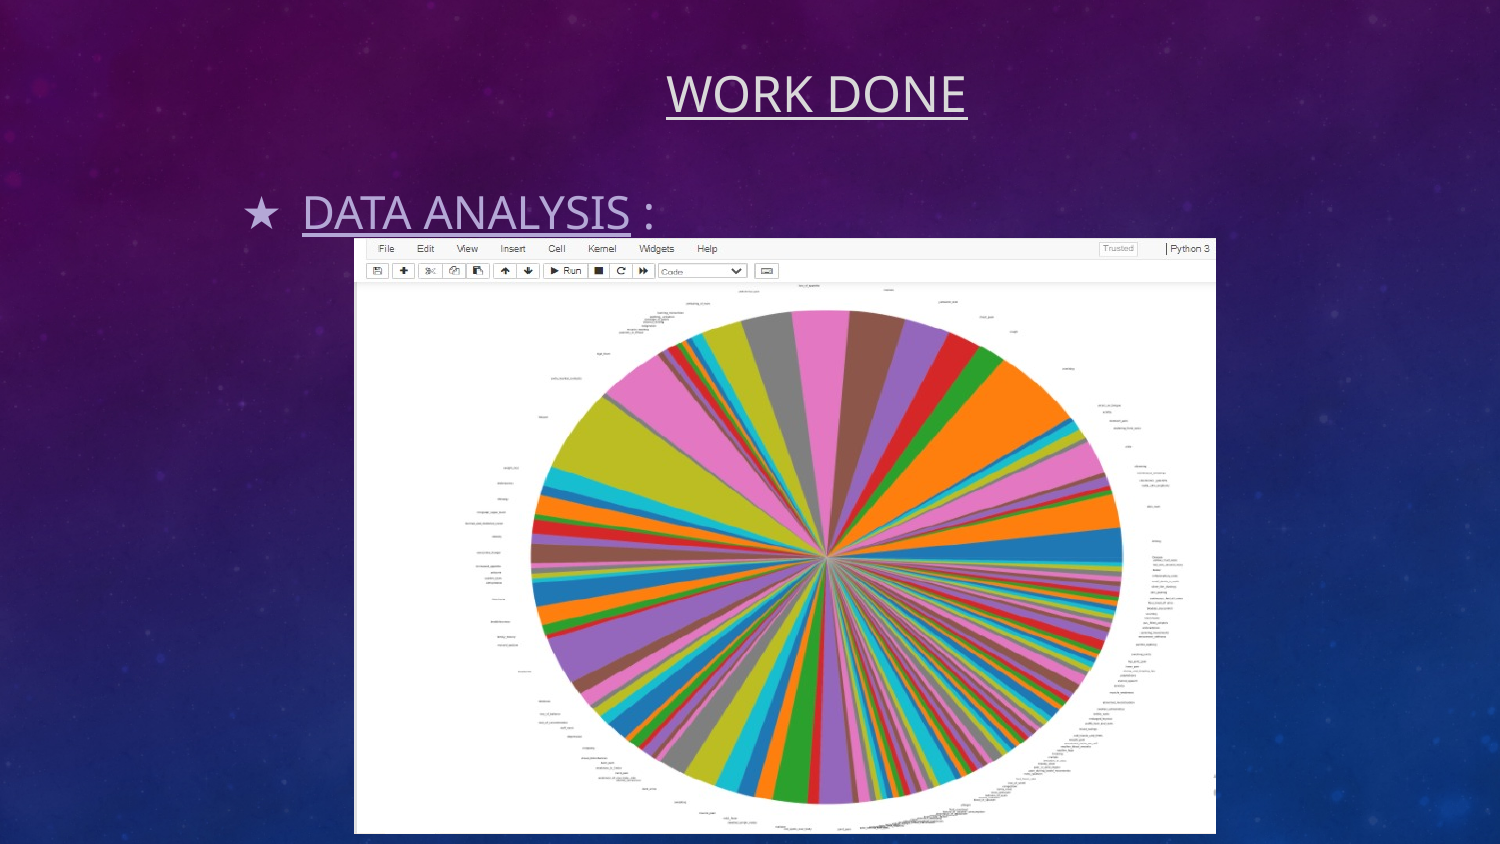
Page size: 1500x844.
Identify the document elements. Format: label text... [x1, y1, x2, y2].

title Data Analysis : [211, 169, 1500, 249]
picture [0, 0, 1500, 844]
title WORK DONE [173, 47, 1462, 155]
